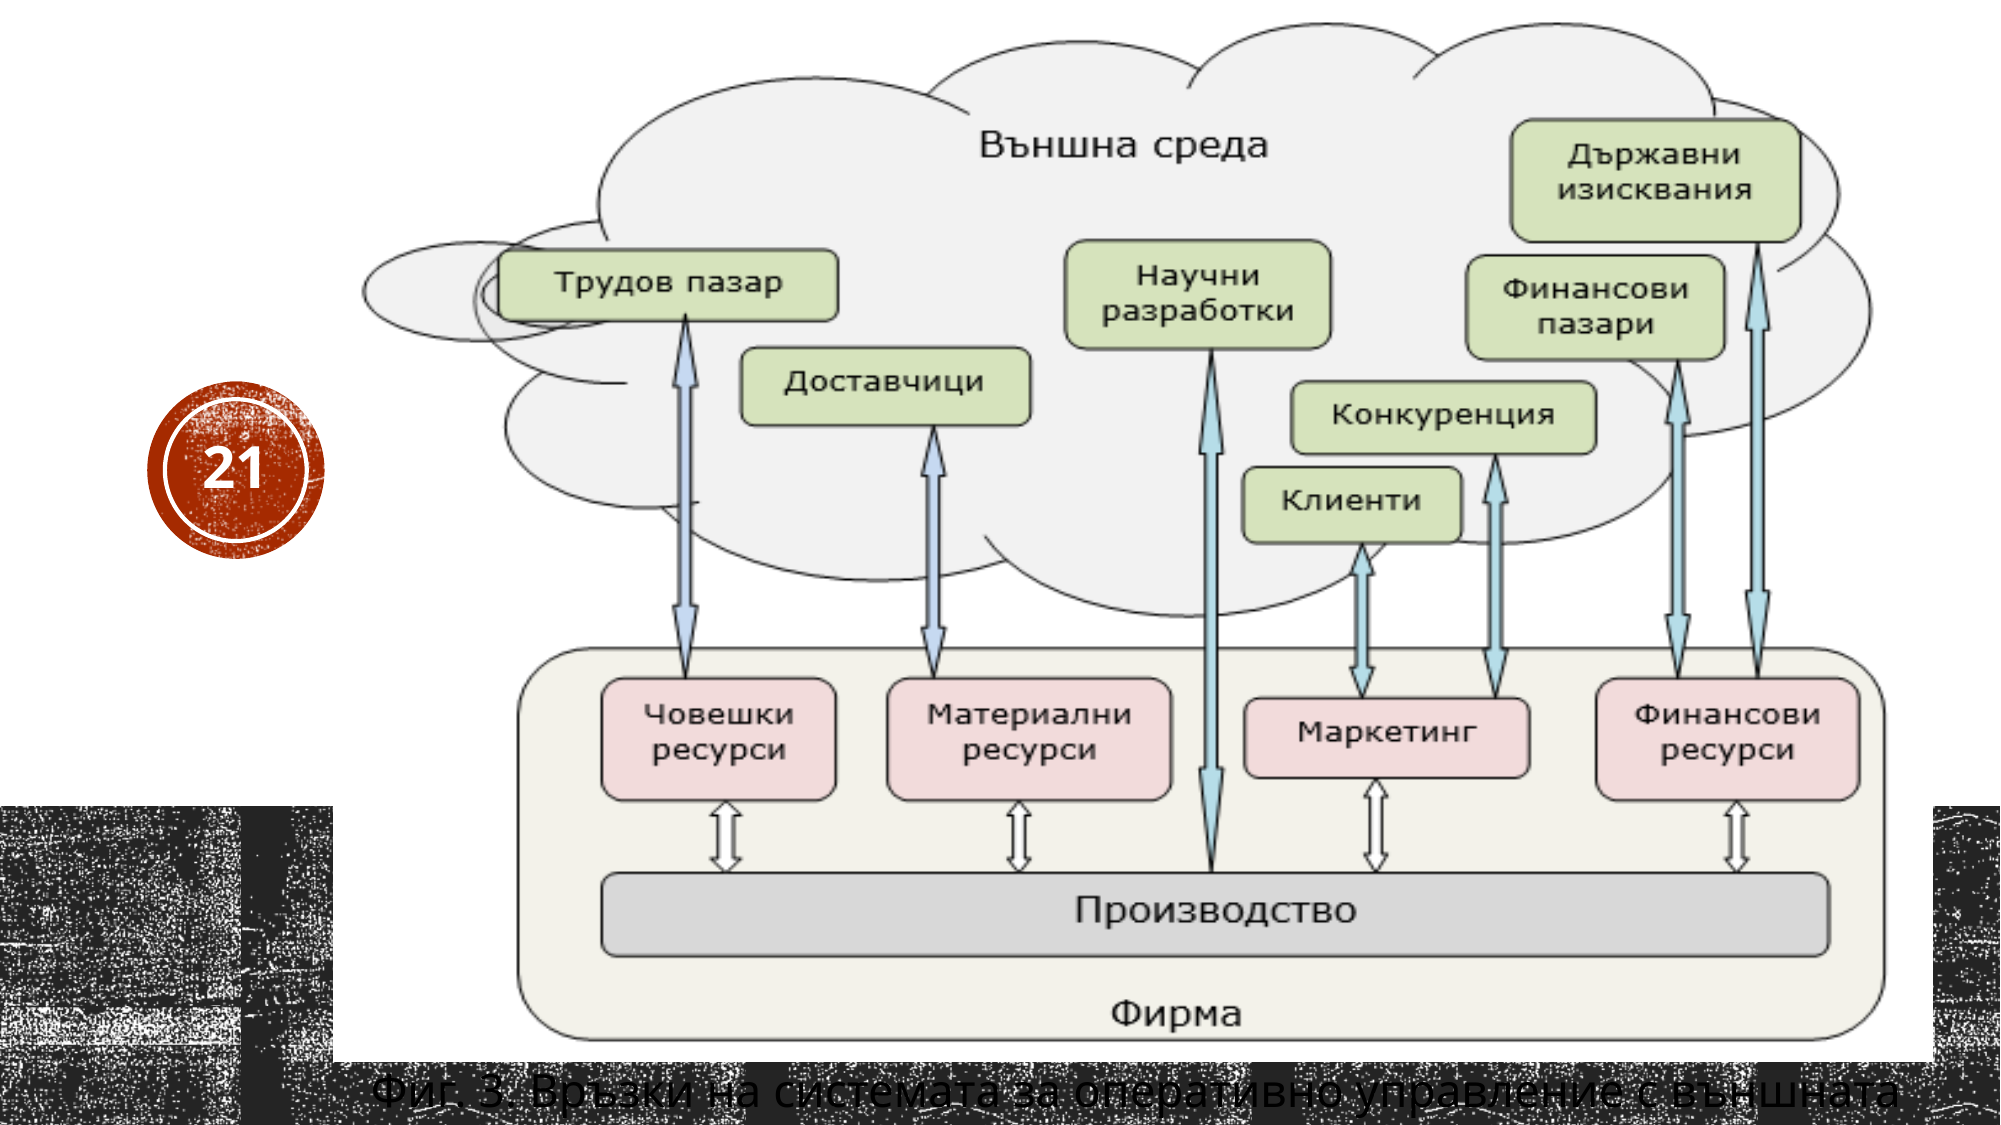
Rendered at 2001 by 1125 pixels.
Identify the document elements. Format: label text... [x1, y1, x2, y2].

slide_number 21 [138, 411, 332, 530]
picture [333, 0, 1933, 1062]
text_box Фиг. 3. Връзки на системата за оперативно управление с външната среда [265, 1037, 1933, 1125]
